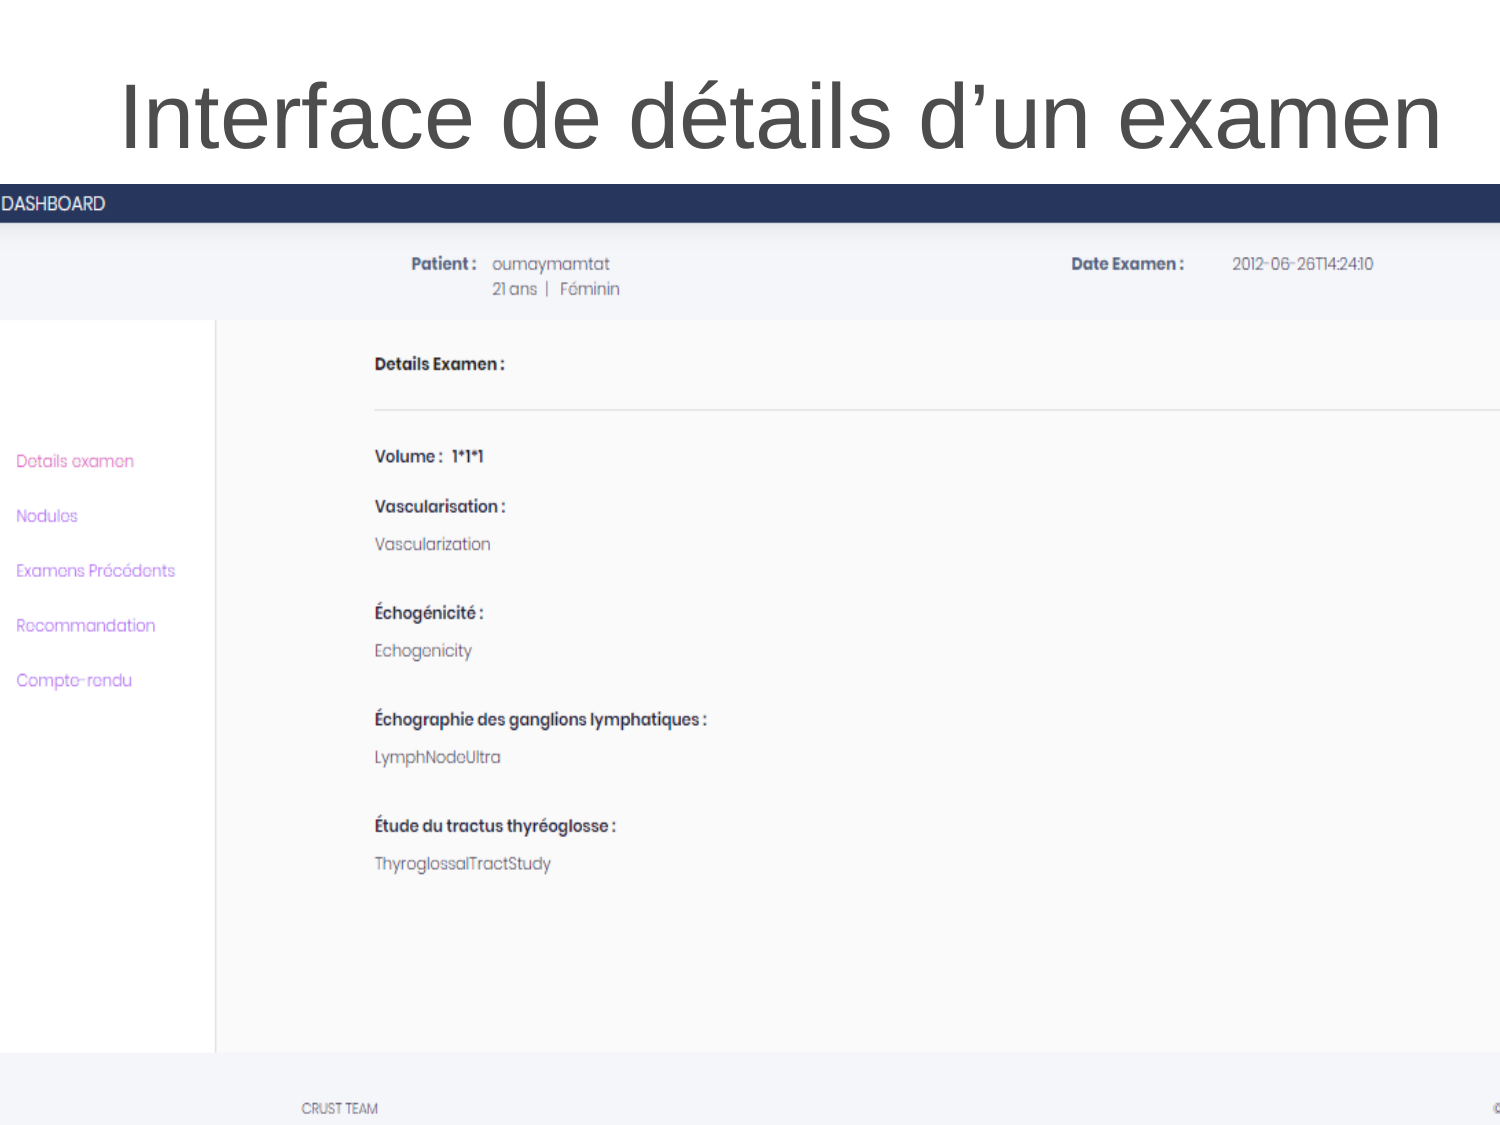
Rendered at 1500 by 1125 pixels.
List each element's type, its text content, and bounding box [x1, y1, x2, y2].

title Interface de détails d’un examen [103, 59, 1471, 184]
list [0, 184, 1500, 1125]
